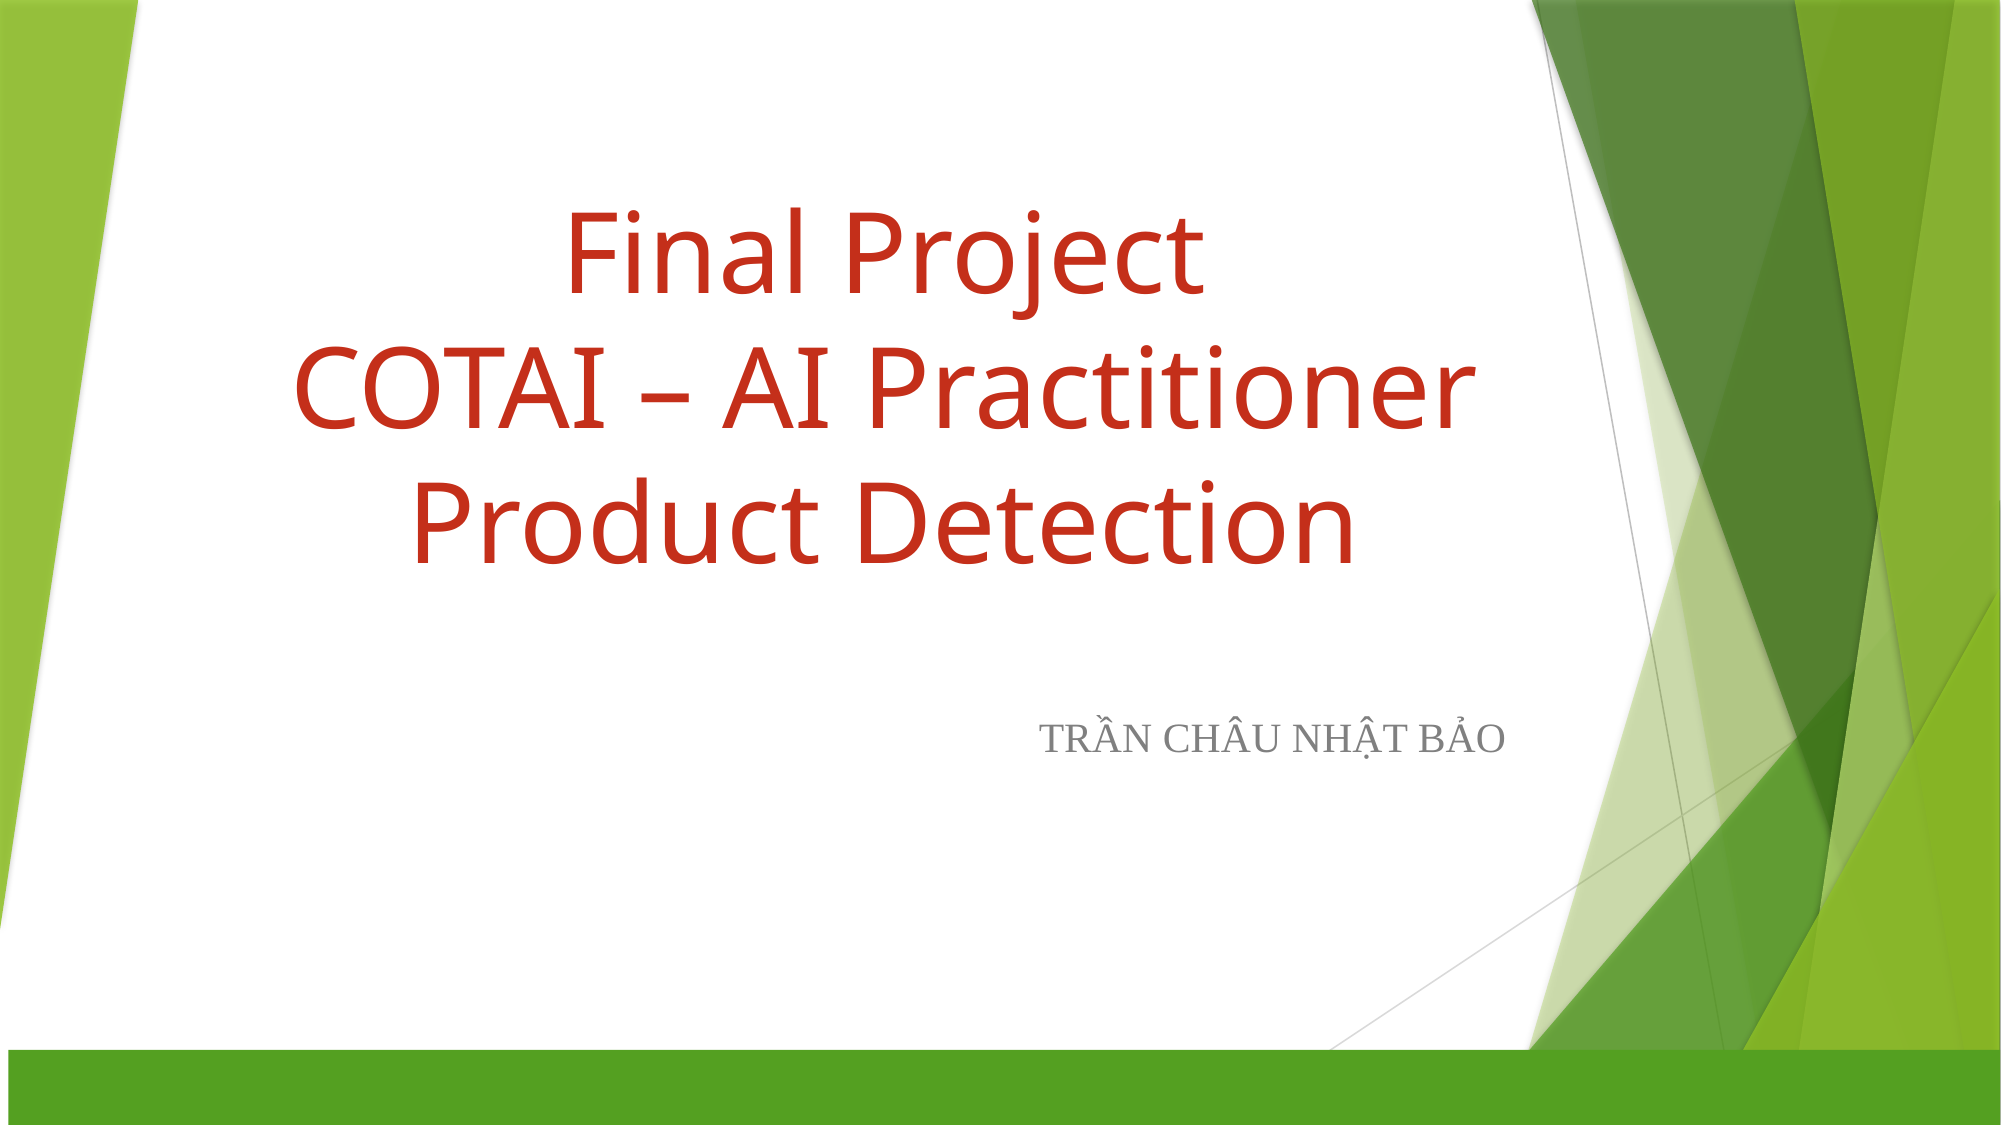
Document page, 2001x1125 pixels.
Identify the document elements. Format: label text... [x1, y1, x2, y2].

title Final Project COTAI – AI Practitioner Product Detection [247, 197, 1522, 594]
subtitle TRẦN CHÂU NHẬT BẢO [247, 702, 1522, 825]
